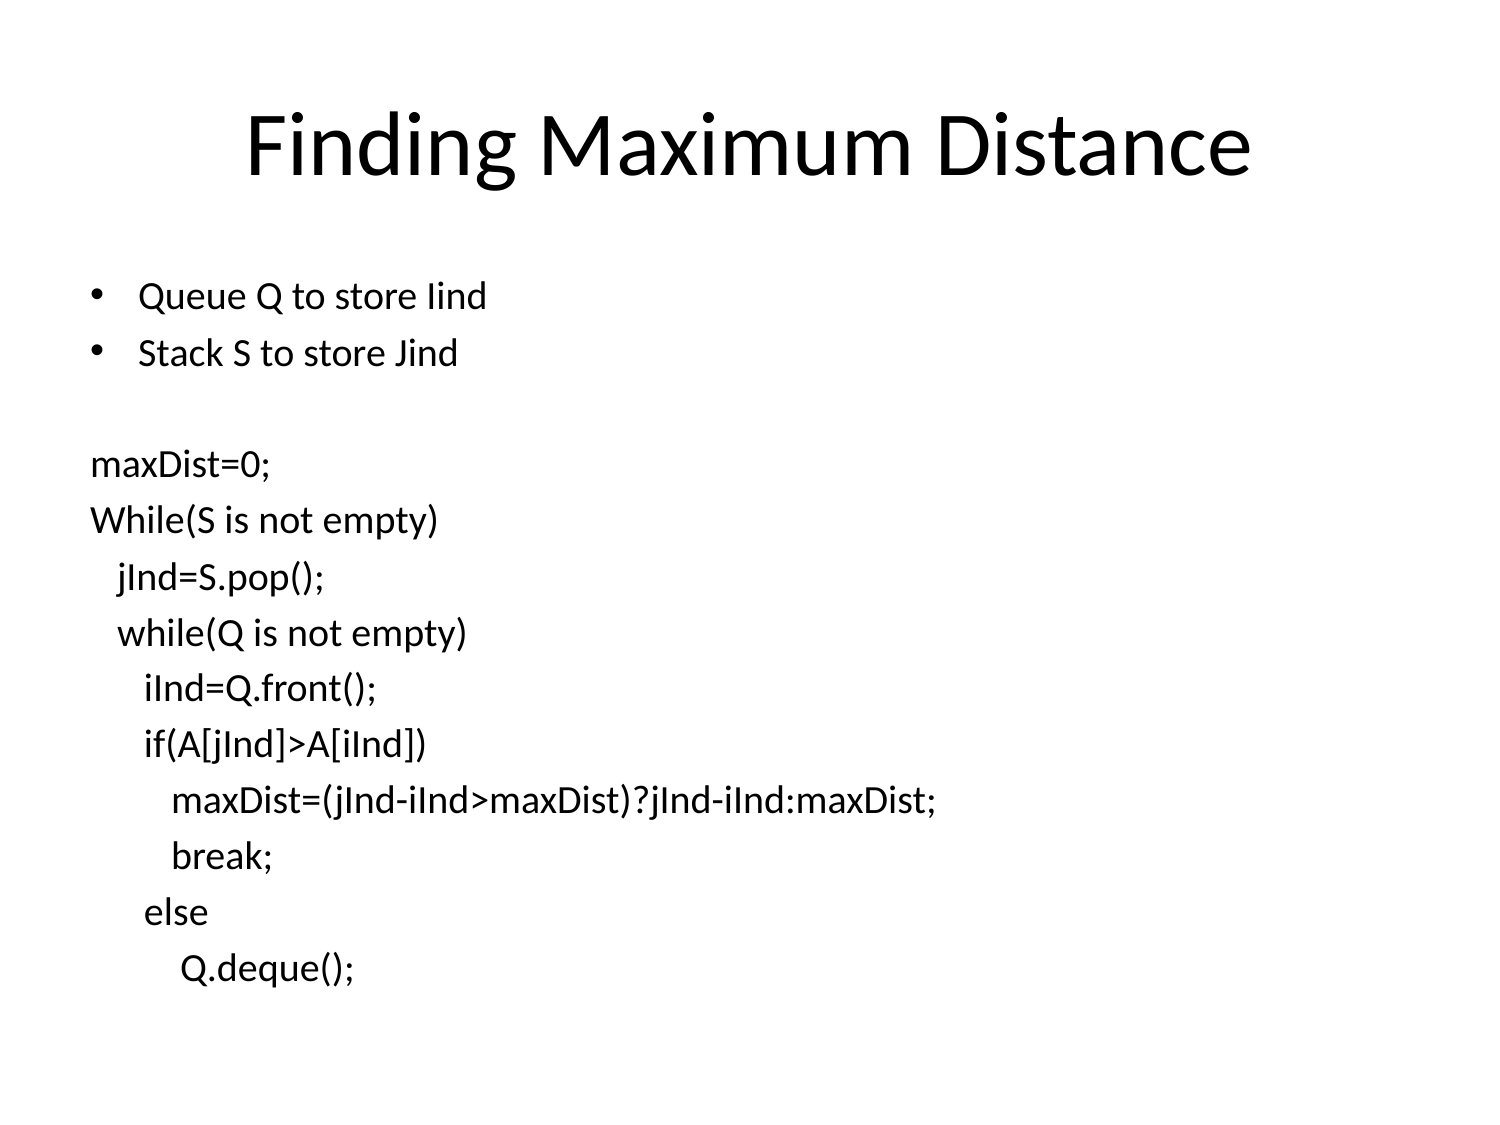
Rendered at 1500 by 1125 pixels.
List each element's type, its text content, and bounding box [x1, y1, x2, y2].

list Queue Q to store Iind Stack S to store Jind maxDist=0; While(S is not empty) jInd=S.pop(); while(Q is not empty) iInd=Q.front(); if(A[jInd]>A[iInd]) maxDist=(jInd-iInd>maxDist)?jInd-iInd:maxDist; break; else Q.deque(); [75, 262, 1425, 1005]
title Finding Maximum Distance [75, 45, 1425, 233]
